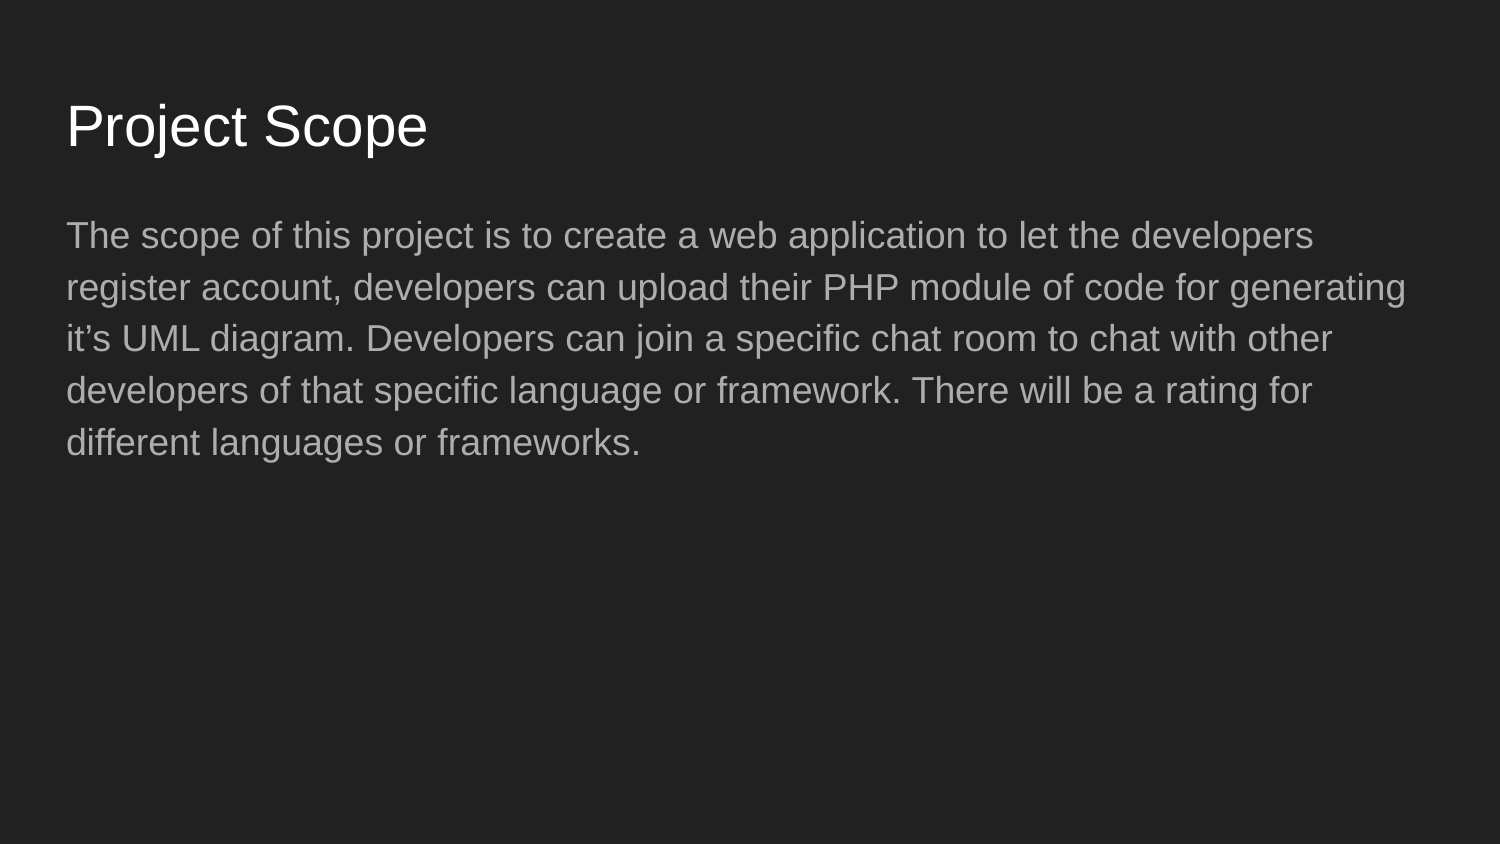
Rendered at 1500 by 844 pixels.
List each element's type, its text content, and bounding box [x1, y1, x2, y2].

title Project Scope [51, 72, 1449, 167]
list The scope of this project is to create a web application to let the developers register account, developers can upload their PHP module of code for generating it’s UML diagram. Developers can join a specific chat room to chat with other developers of that specific language or framework. There will be a rating for different languages or frameworks. [51, 189, 1449, 750]
